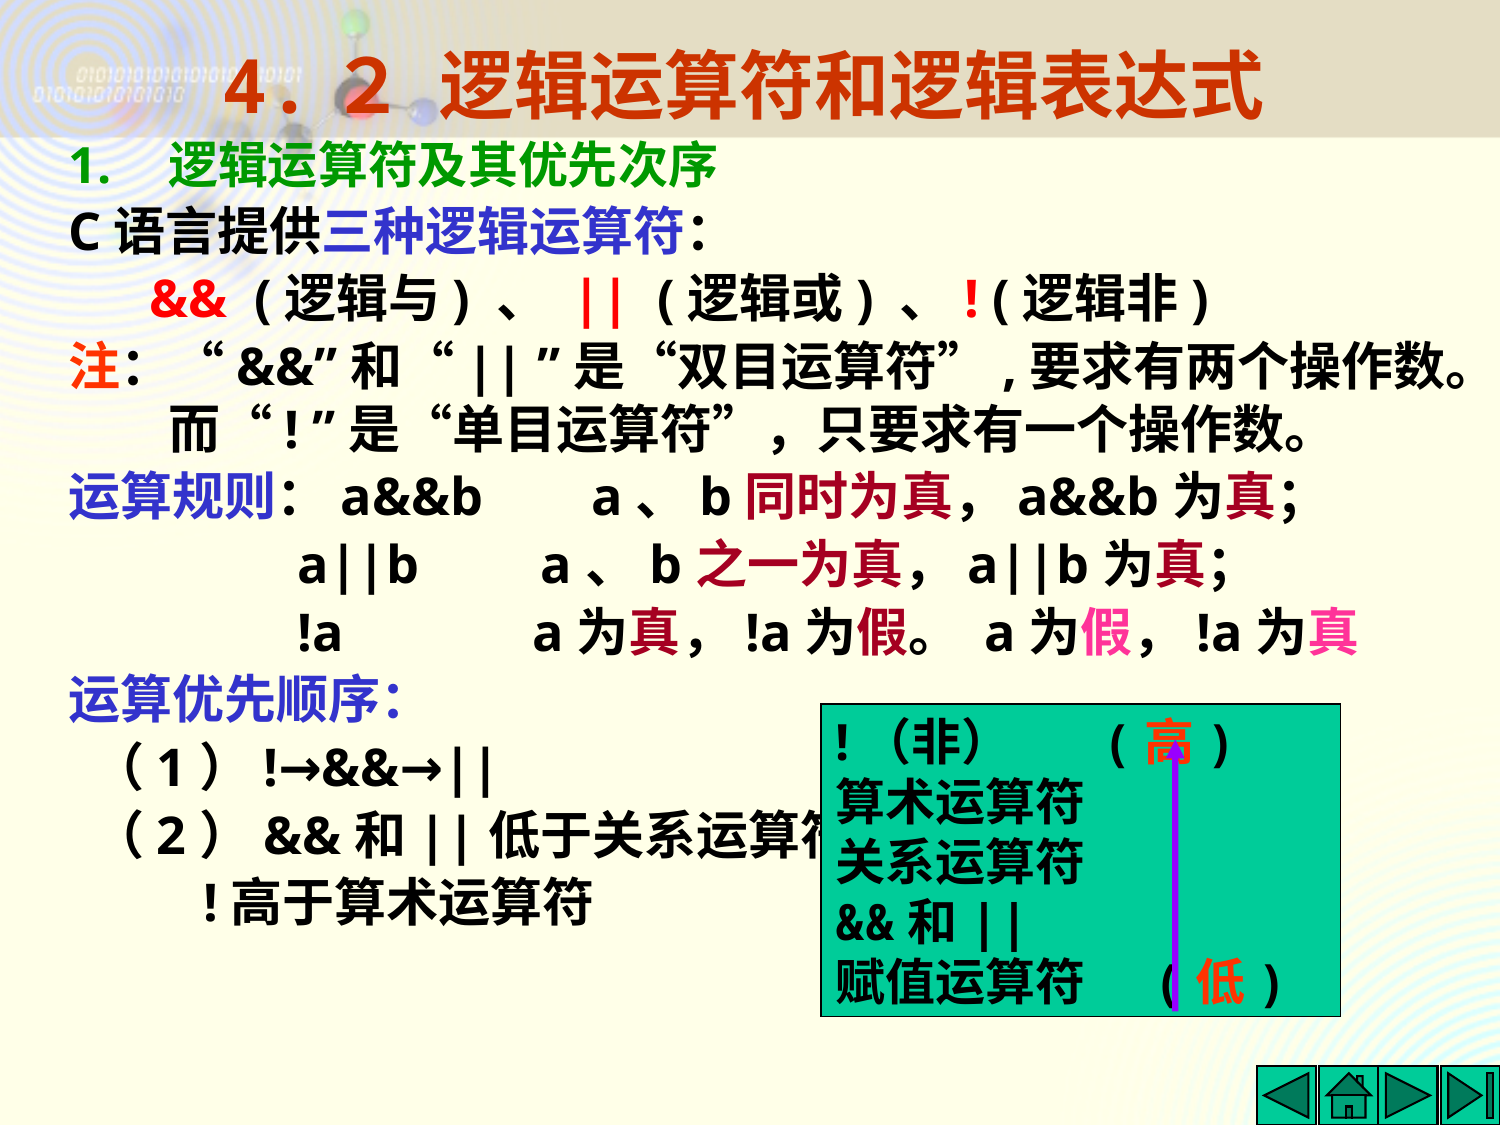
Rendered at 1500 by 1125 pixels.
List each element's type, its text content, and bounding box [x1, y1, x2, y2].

text_box 逻辑运算符及其优先次序 C语言提供三种逻辑运算符： && (逻辑与) 、 || (逻辑或) 、! (逻辑非) 注：“&&”和“|| ”是“双目运算符”,要求有两个操作数。而“! ”是“单目运算符”，只要求有一个操作数。 运算规则：a&&b a、b同时为真，a&&b为真； a||b a、b之一为真，a||b为真； !a a为真，!a为假。 a为假，!a为真 运算优先顺序： （1）!→&&→|| （2）&&和||低于关系运算符， !高于算术运算符 [53, 125, 1500, 953]
text_box !（非） (高) 算术运算符 关系运算符 &&和|| 赋值运算符 (低) [820, 704, 1341, 1017]
text_box [1169, 739, 1182, 1012]
text_box 4.２ 逻辑运算符和逻辑表达式 [135, 30, 1352, 136]
